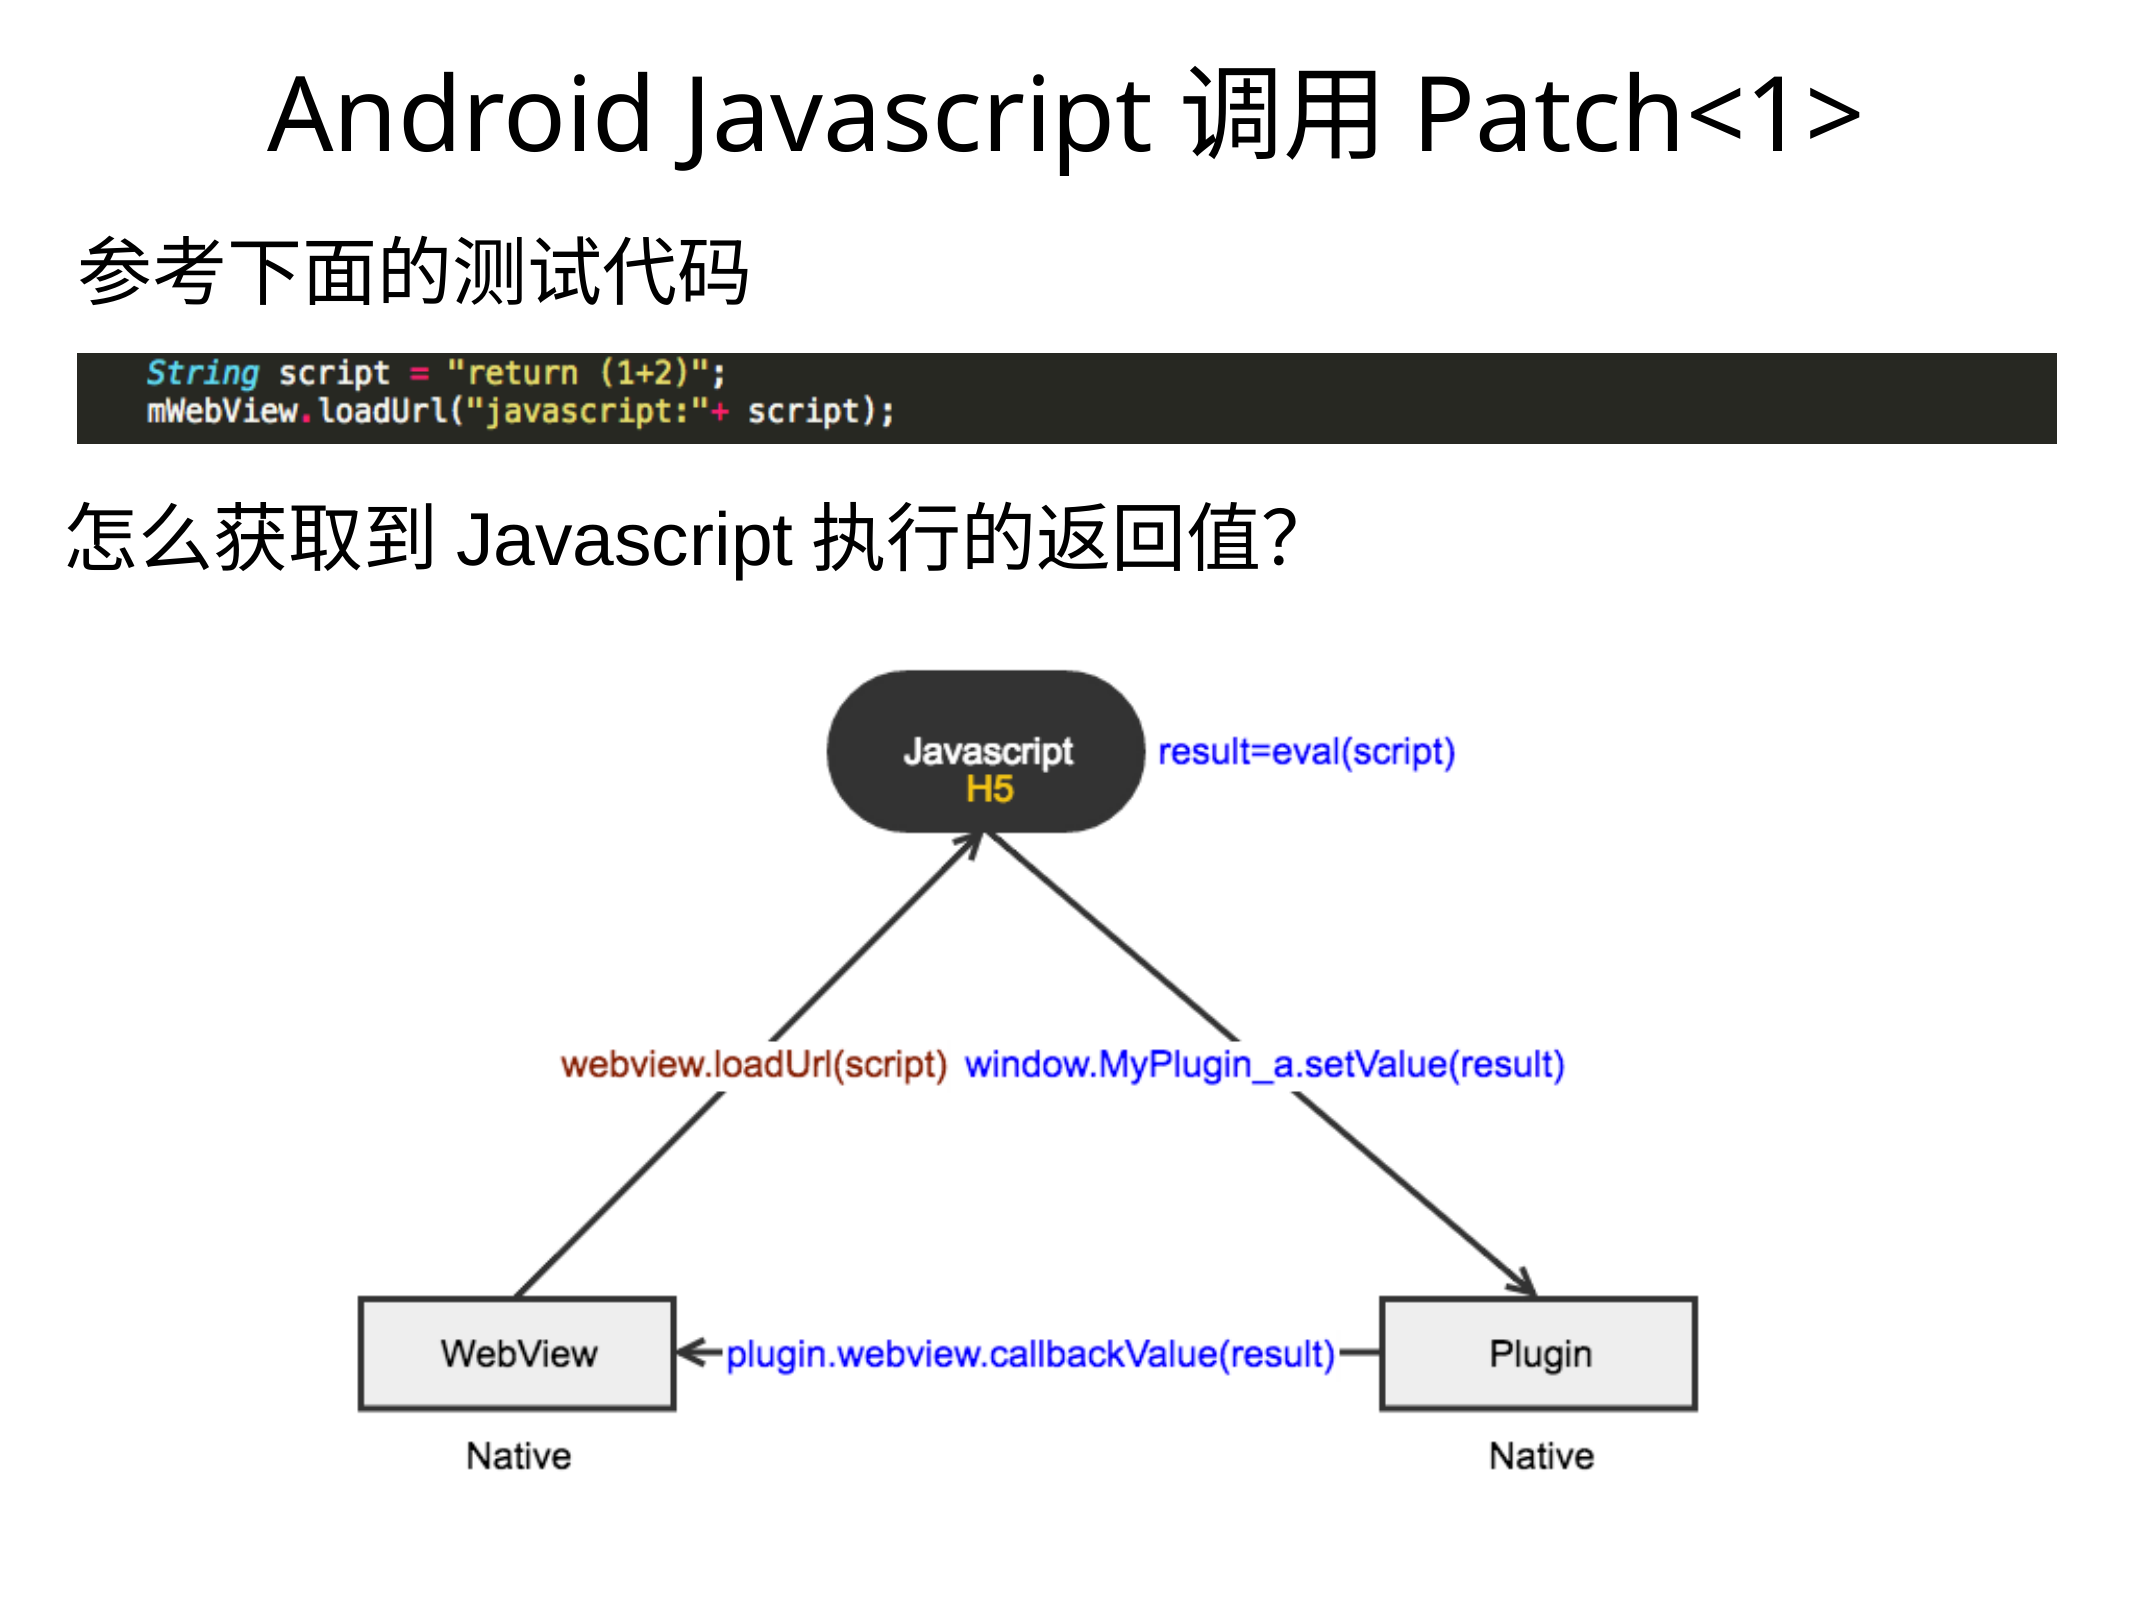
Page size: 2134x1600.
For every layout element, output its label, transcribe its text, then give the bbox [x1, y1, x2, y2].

text_box 参考下面的测试代码 [68, 216, 761, 323]
text_box 怎么获取到Javascript执行的返回值？ [54, 482, 1346, 589]
title Android Javascript调用Patch<1> [0, 0, 2134, 218]
picture [324, 627, 1732, 1505]
picture [76, 353, 2057, 444]
